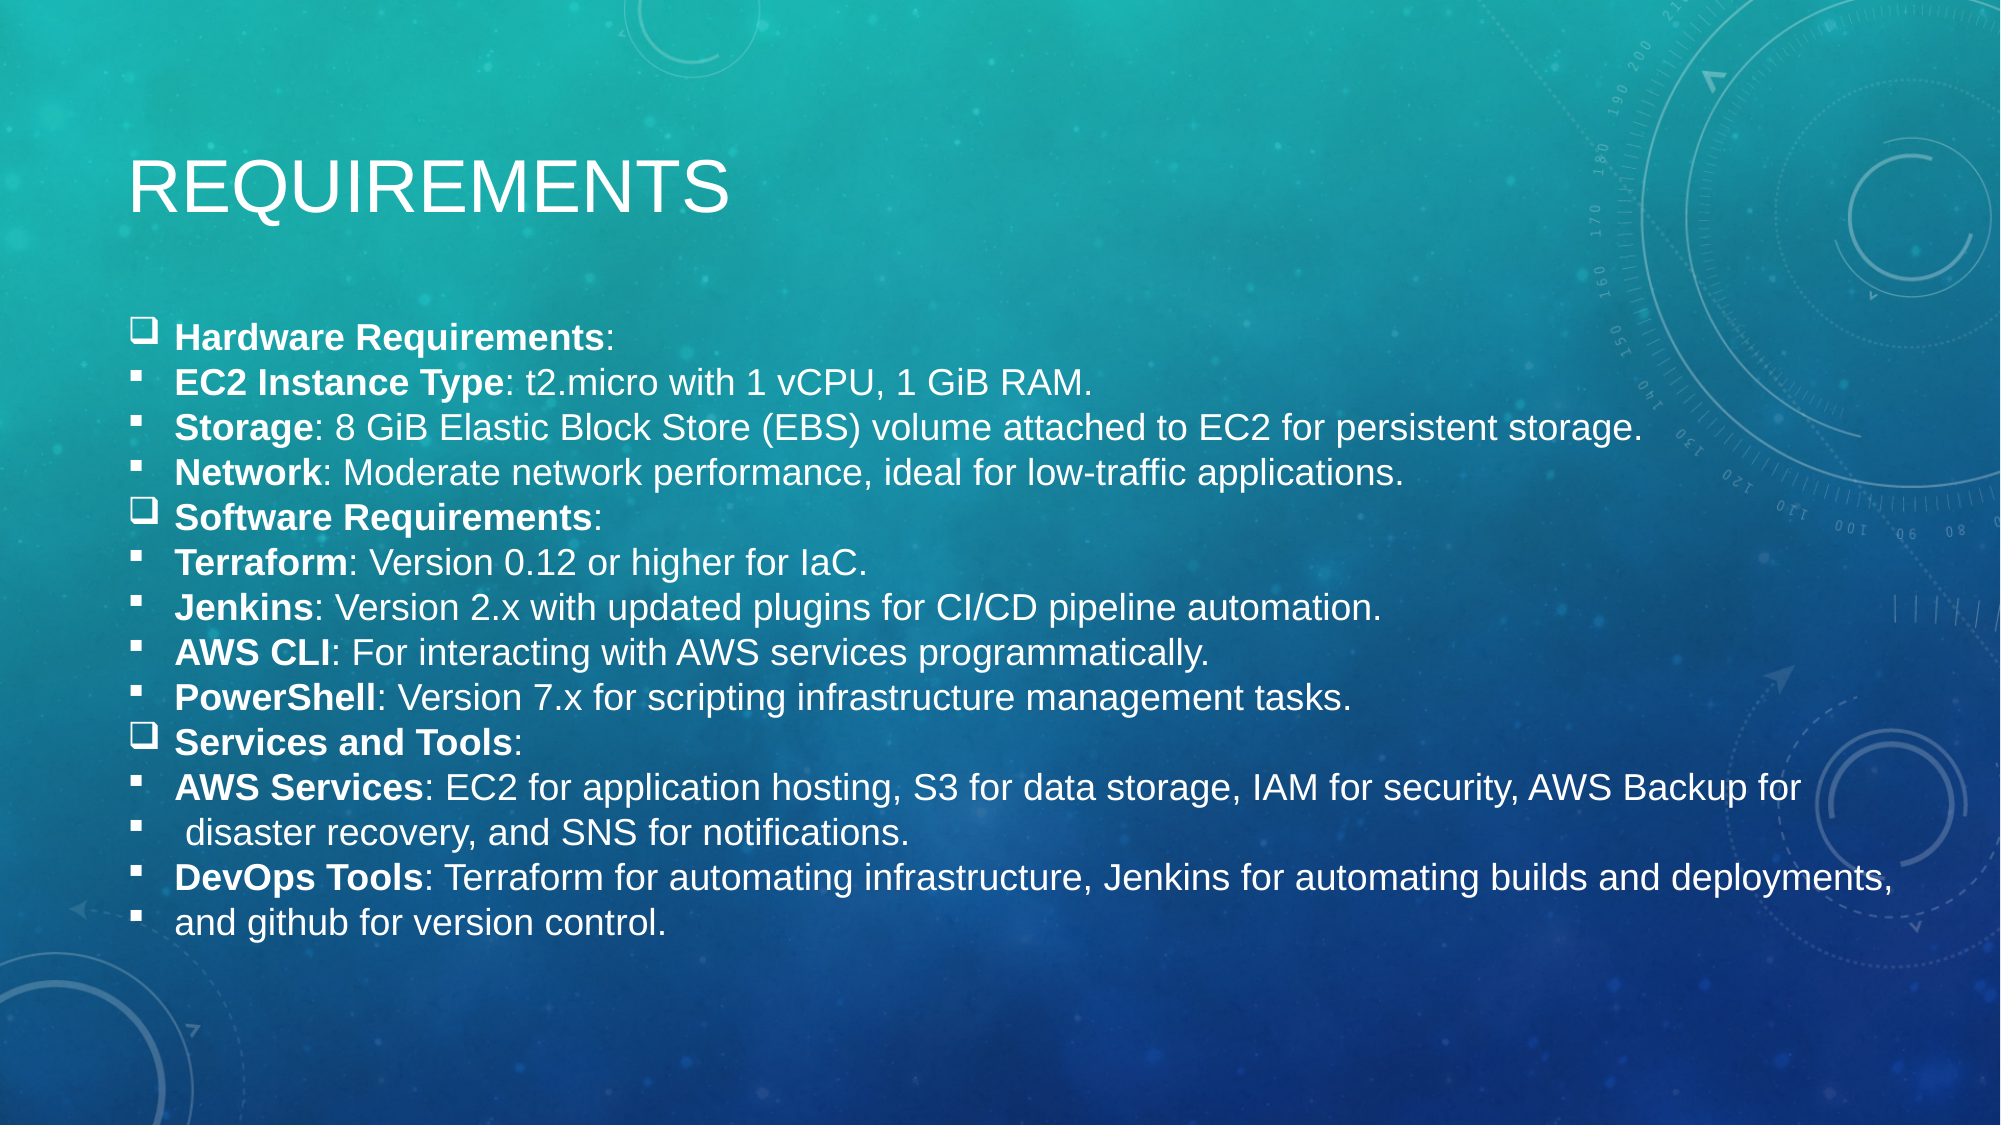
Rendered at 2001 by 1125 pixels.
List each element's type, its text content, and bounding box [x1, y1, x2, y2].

title Requirements [112, 99, 1775, 265]
list Hardware Requirements: EC2 Instance Type: t2.micro with 1 vCPU, 1 GiB RAM. Storage: 8 GiB Elastic Block Store (EBS) volume attached to EC2 for persistent storage. Network: Moderate network performance, ideal for low-traffic applications. Software Requirements: Terraform: Version 0.12 or higher for IaC. Jenkins: Version 2.x with updated plugins for CI/CD pipeline automation. AWS CLI: For interacting with AWS services programmatically. PowerShell: Version 7.x for scripting infrastructure management tasks. Services and Tools: AWS Services: EC2 for application hosting, S3 for data storage, IAM for security, AWS Backup for disaster recovery, and SNS for notifications. DevOps Tools: Terraform for automating infrastructure, Jenkins for automating builds and deployments, and github for version control. [112, 305, 1939, 996]
picture [0, 0, 2001, 1125]
